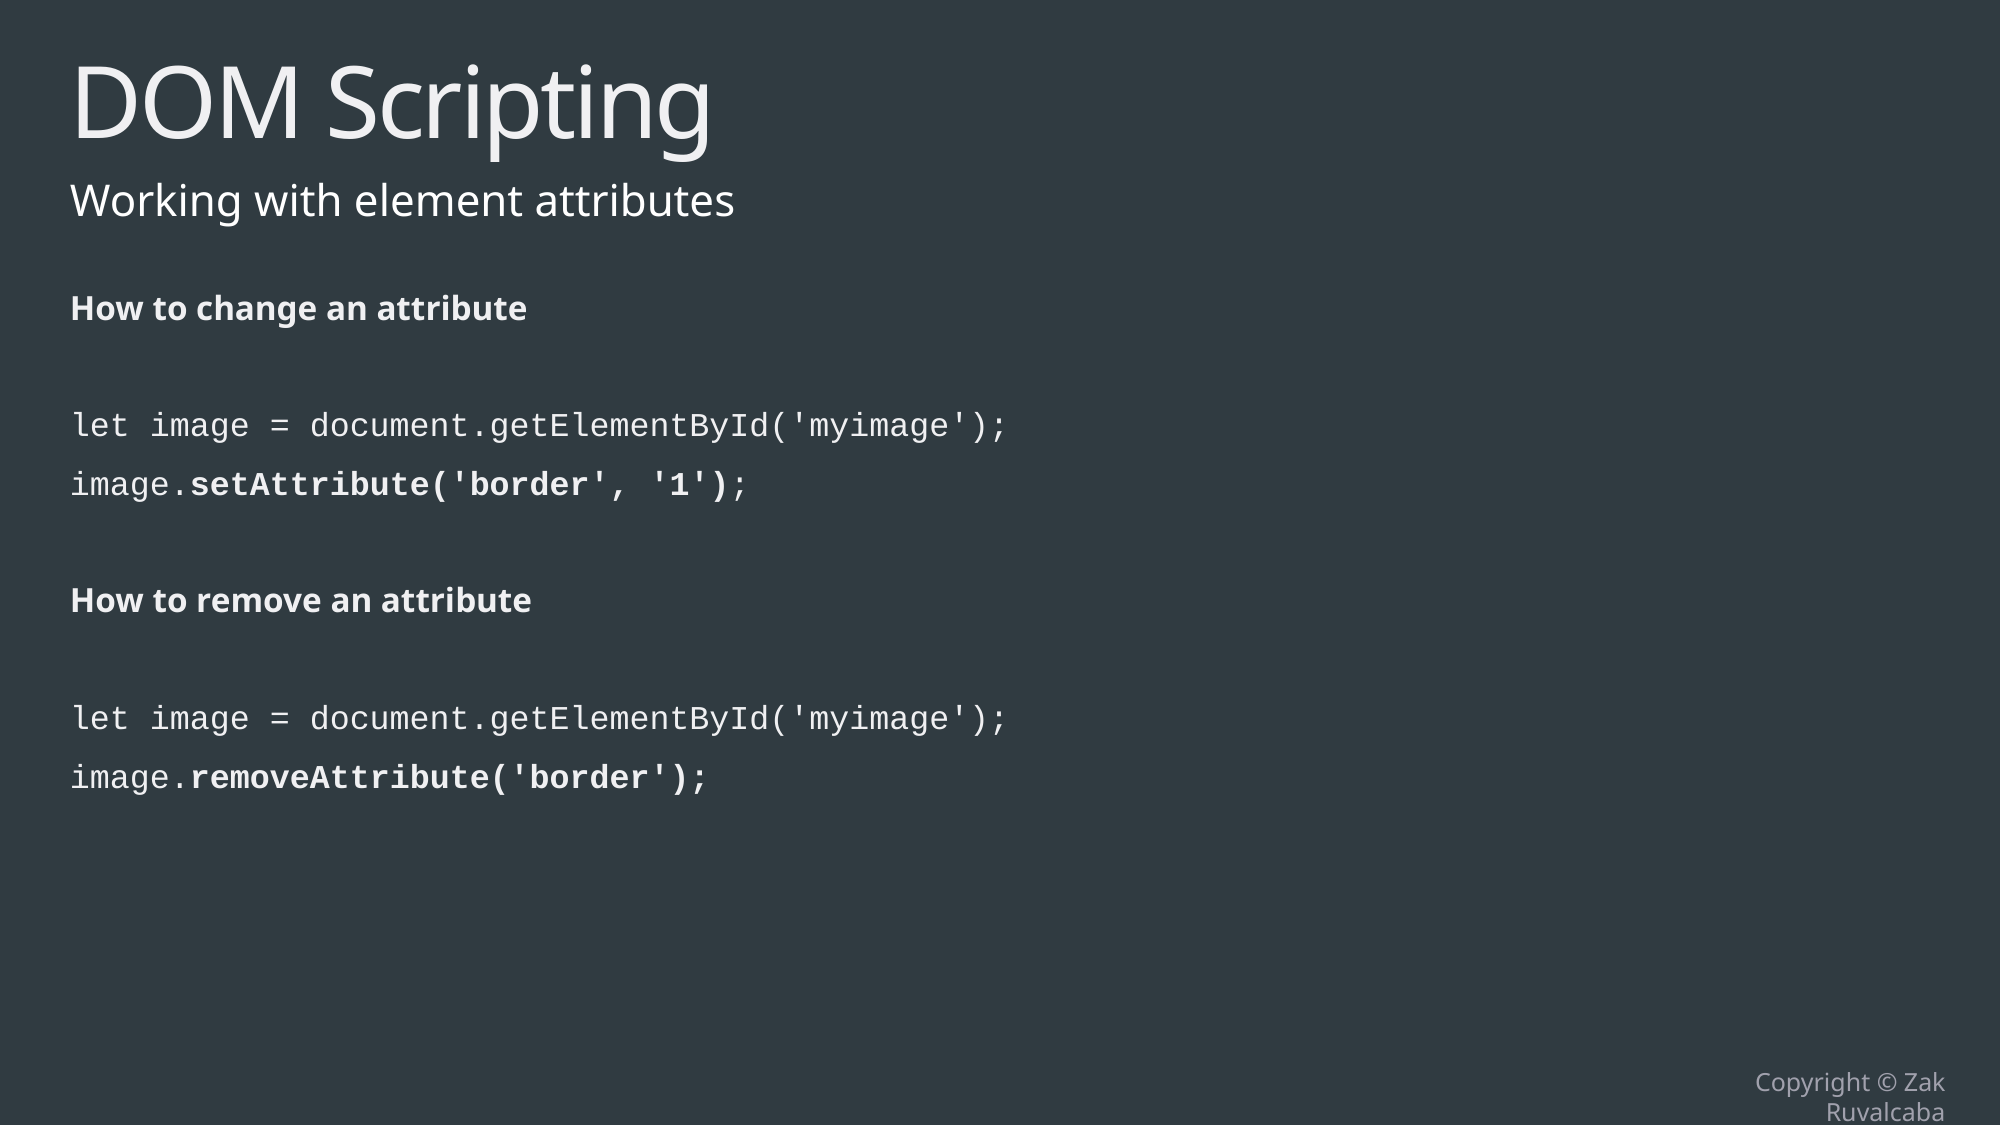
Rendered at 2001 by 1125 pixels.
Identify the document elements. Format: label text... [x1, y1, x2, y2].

list Working with element attributes [55, 149, 1820, 209]
title DOM Scripting [55, 30, 1819, 149]
list How to change an attribute let image = document.getElementById('myimage'); image.setAttribute('border', '1'); How to remove an attribute let image = document.getElementById('myimage'); image.removeAttribute('border'); [55, 267, 1638, 1035]
